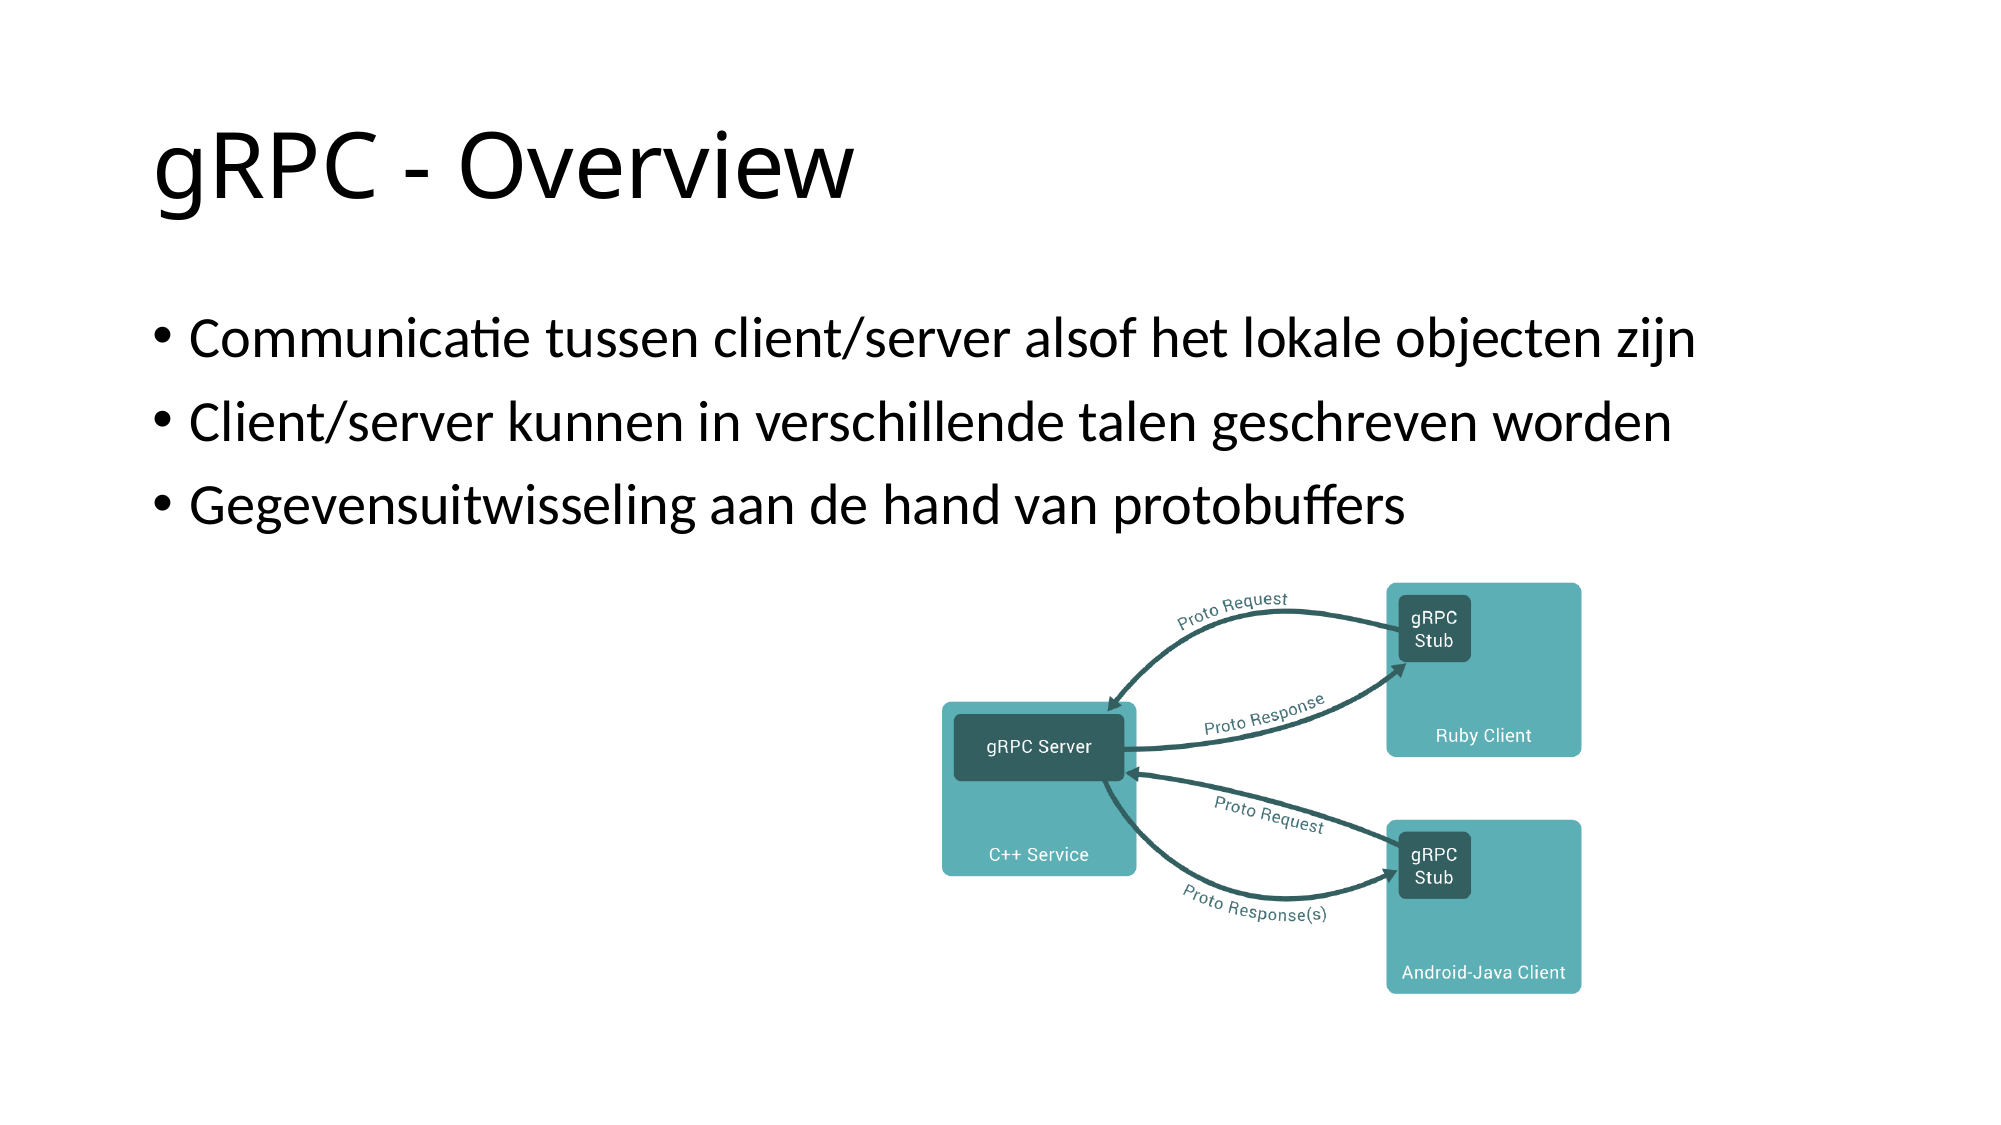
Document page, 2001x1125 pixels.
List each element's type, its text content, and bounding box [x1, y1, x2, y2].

list Communicatie tussen client/server alsof het lokale objecten zijn Client/server kunnen in verschillende talen geschreven worden Gegevensuitwisseling aan de hand van protobuffers [137, 299, 1863, 1014]
title gRPC - Overview [137, 59, 1863, 278]
picture [912, 572, 1605, 1005]
